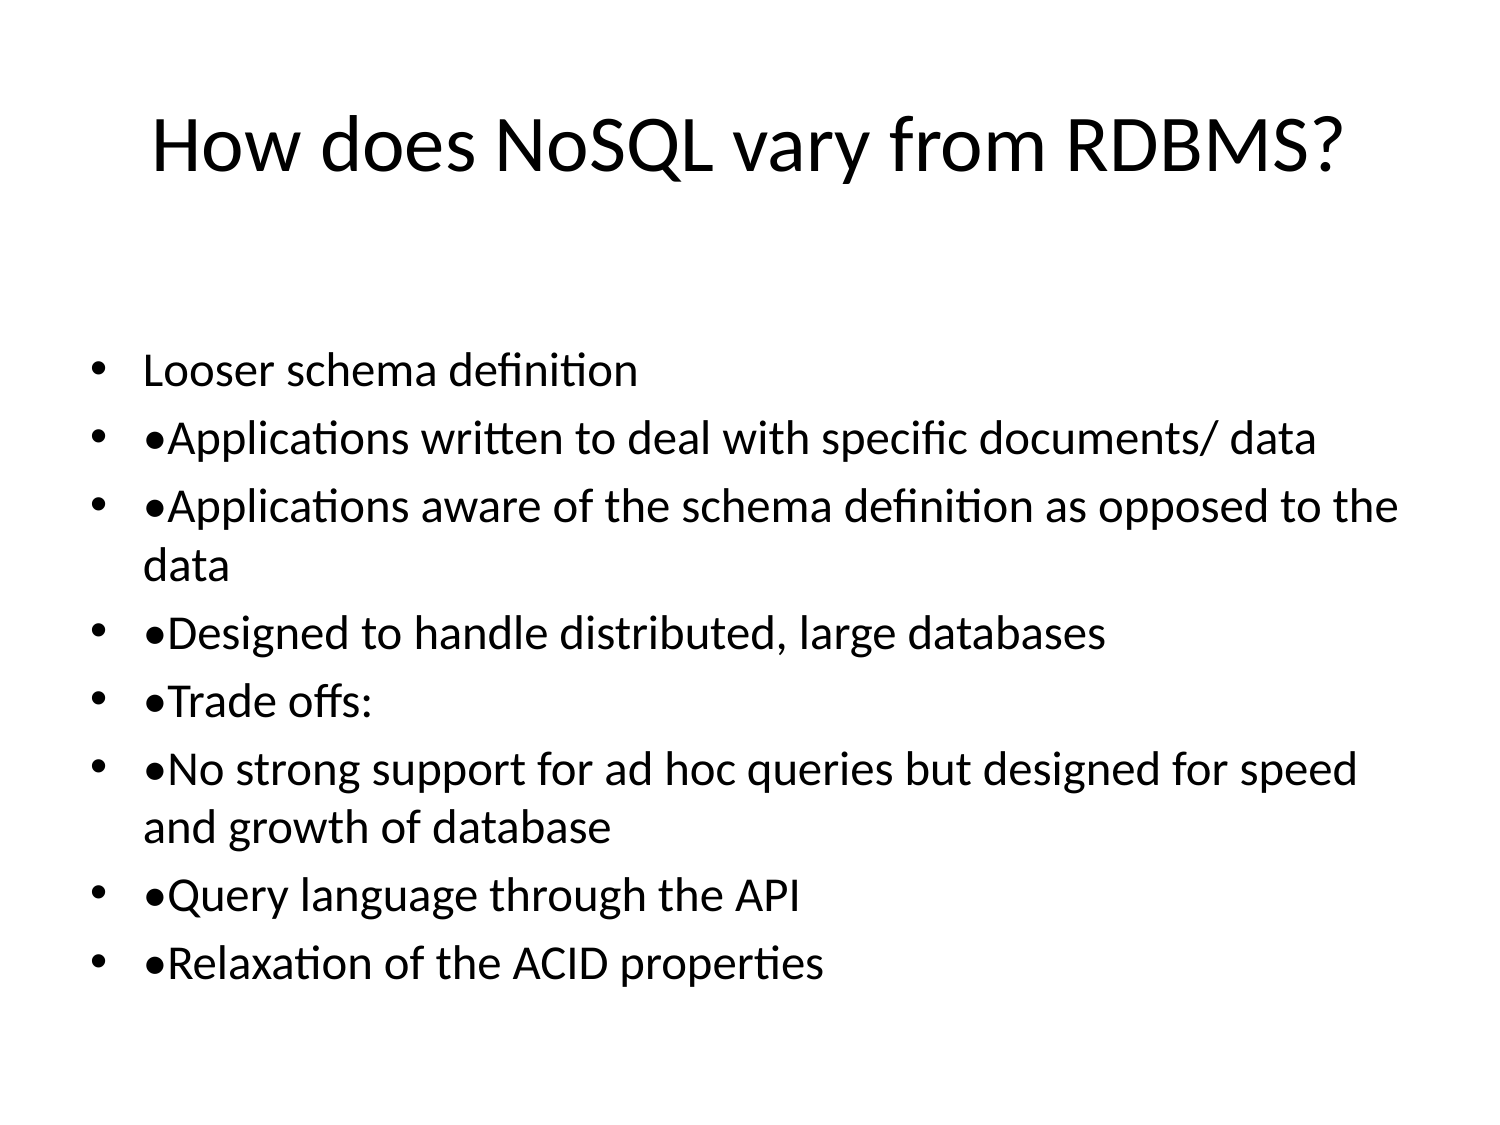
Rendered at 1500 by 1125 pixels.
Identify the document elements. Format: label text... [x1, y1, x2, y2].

list Looser schema definition •Applications written to deal with specific documents/ data •Applications aware of the schema definition as opposed to the data •Designed to handle distributed, large databases •Trade offs: •No strong support for ad hoc queries but designed for speed and growth of database •Query language through the API •Relaxation of the ACID properties [75, 262, 1425, 1005]
title How does NoSQL vary from RDBMS? [75, 45, 1425, 233]
